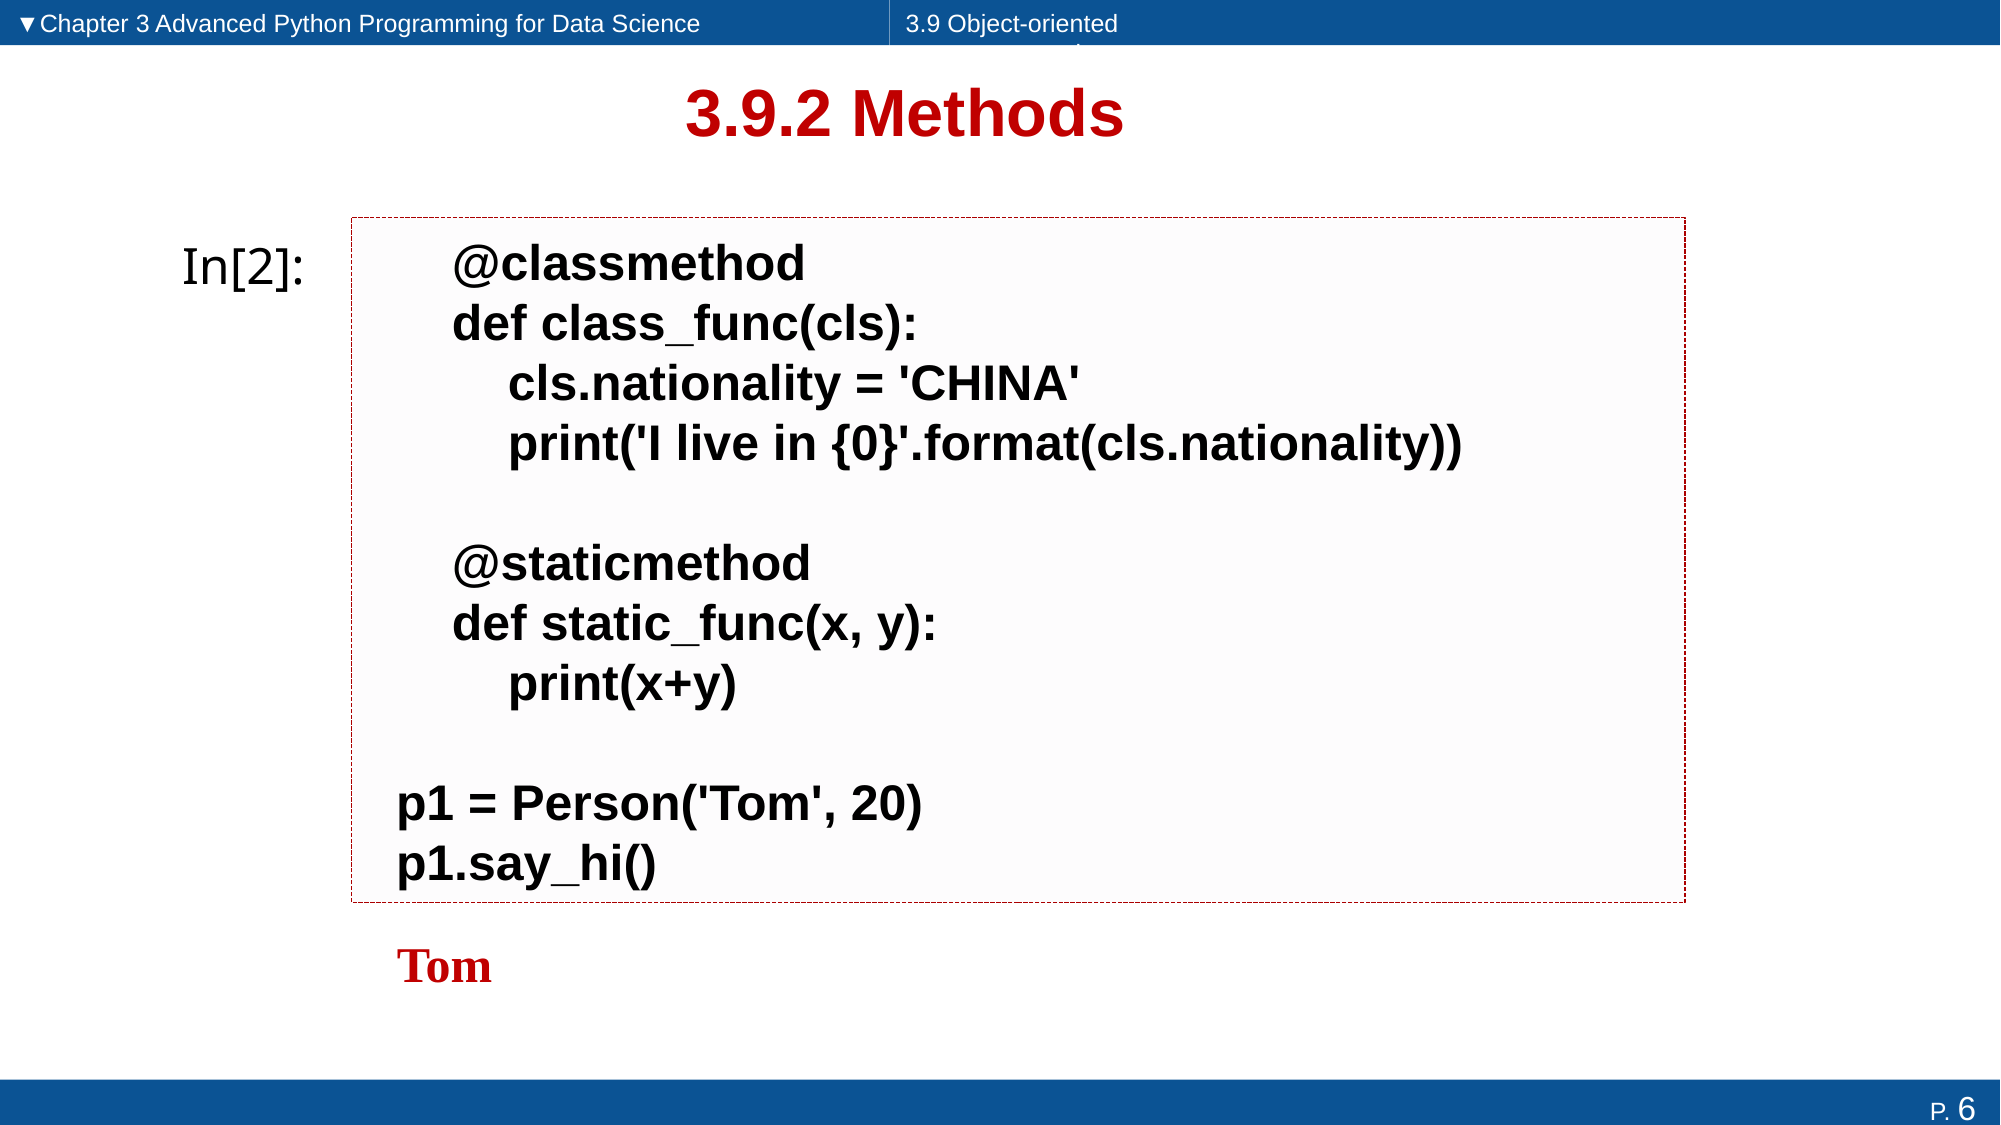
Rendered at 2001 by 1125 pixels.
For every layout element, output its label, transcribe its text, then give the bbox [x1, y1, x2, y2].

text_box In[2]: [167, 226, 334, 302]
text_box Tom [349, 911, 1667, 1015]
list 3.9 Object-oriented programming [890, 0, 1249, 42]
title 3.9.2 Methods [101, 42, 1710, 178]
list ▼Chapter 3 Advanced Python Programming for Data Science [0, 0, 725, 43]
text_box @classmethod def class_func(cls): cls.nationality = 'CHINA' print('I live in {0}'.format(cls.nationality)) @staticmethod def static_func(x, y): print(x+y) p1 = Person('Tom', 20) p1.say_hi() [348, 214, 1689, 907]
